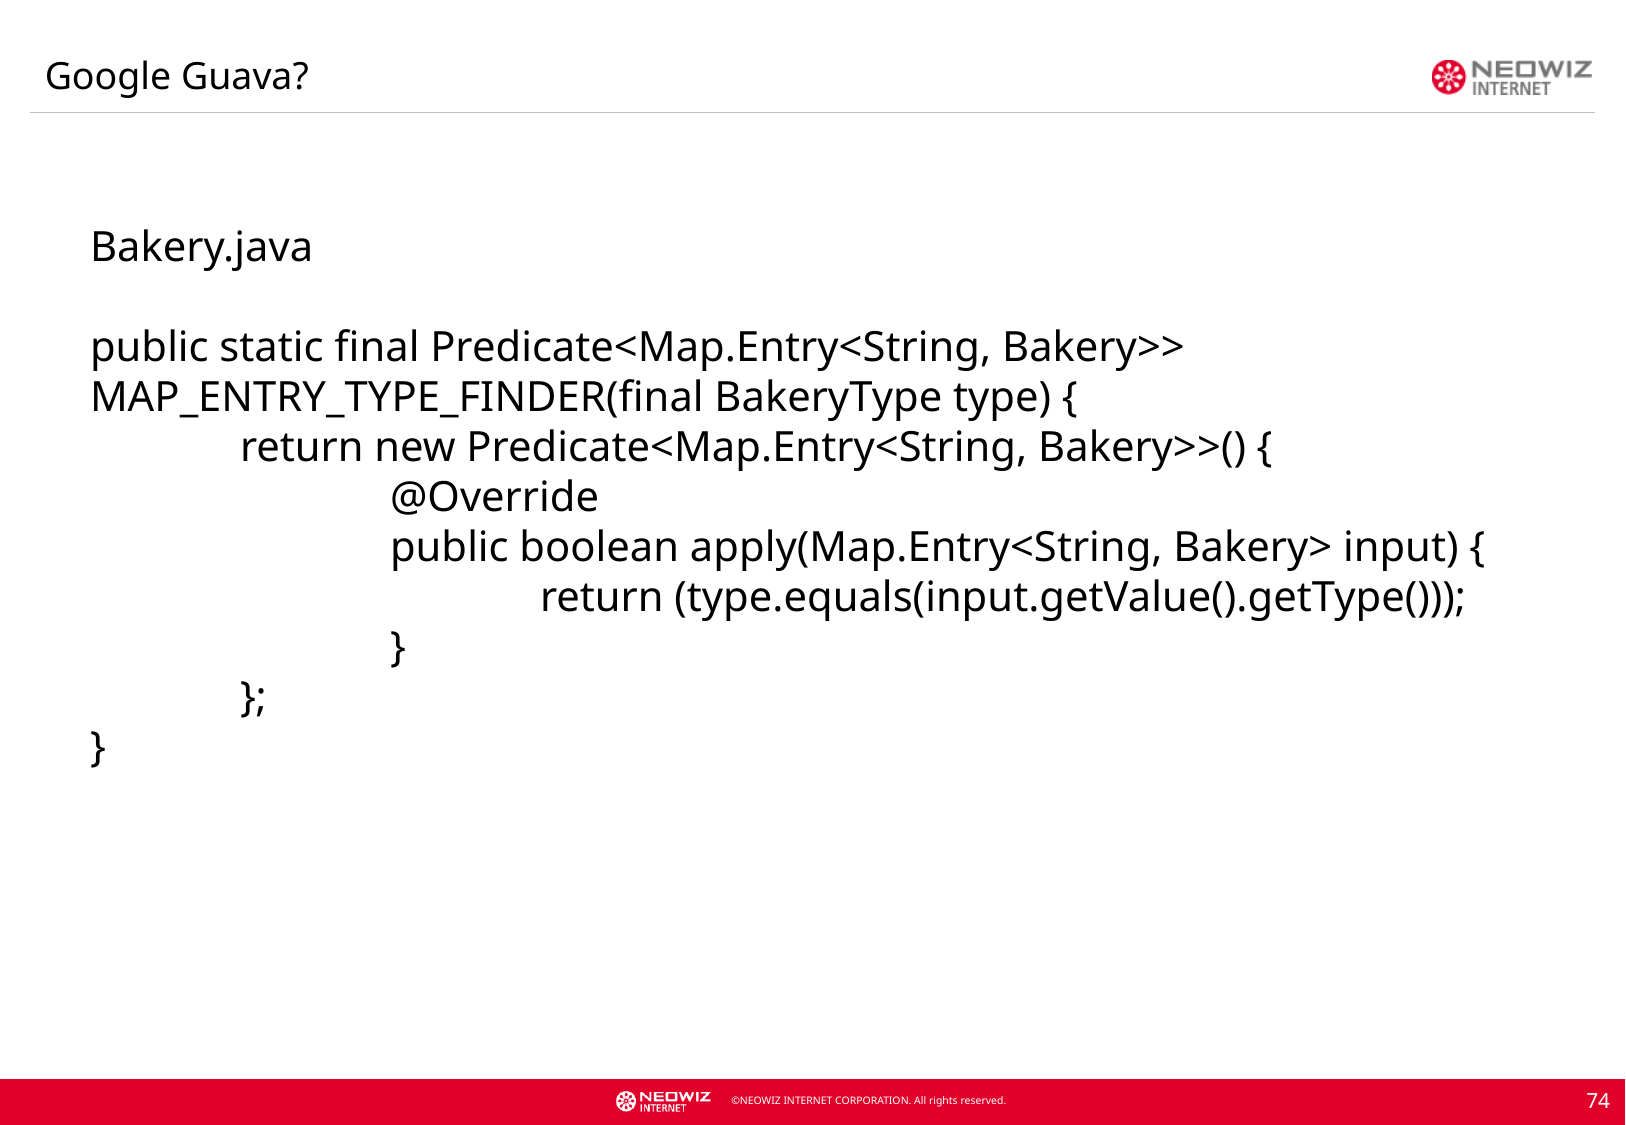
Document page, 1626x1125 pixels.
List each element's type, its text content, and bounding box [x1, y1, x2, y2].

slide_number 74 [1245, 1080, 1625, 1125]
text_box Google Guava? [29, 30, 887, 118]
text_box Bakery.java public static final Predicate<Map.Entry<String, Bakery>> MAP_ENTRY_TYPE_FINDER(final BakeryType type) { return new Predicate<Map.Entry<String, Bakery>>() { @Override public boolean apply(Map.Entry<String, Bakery> input) { return (type.equals(input.getValue().getType())); } }; } [0, 112, 1625, 1080]
picture [1432, 60, 1592, 95]
picture [598, 1086, 723, 1116]
